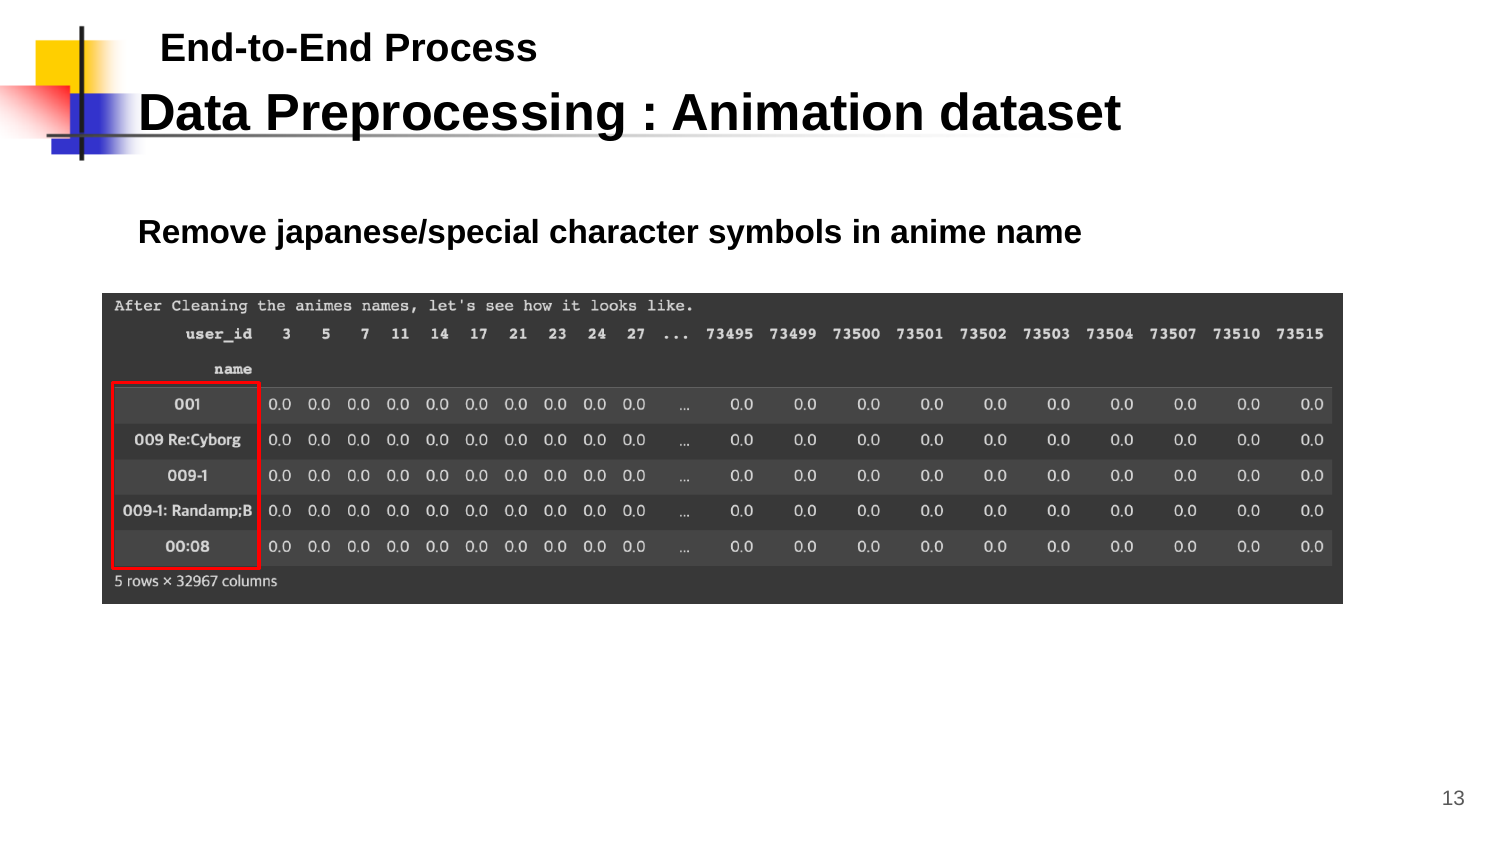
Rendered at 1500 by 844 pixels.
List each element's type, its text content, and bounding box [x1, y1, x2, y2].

picture [0, 2, 1147, 190]
picture [102, 293, 1343, 604]
text_box End-to-End Process Data Preprocessing : Animation dataset [123, 0, 1299, 157]
text_box Remove japanese/special character symbols in anime name [123, 188, 1328, 292]
slide_number 13 [1389, 764, 1480, 830]
